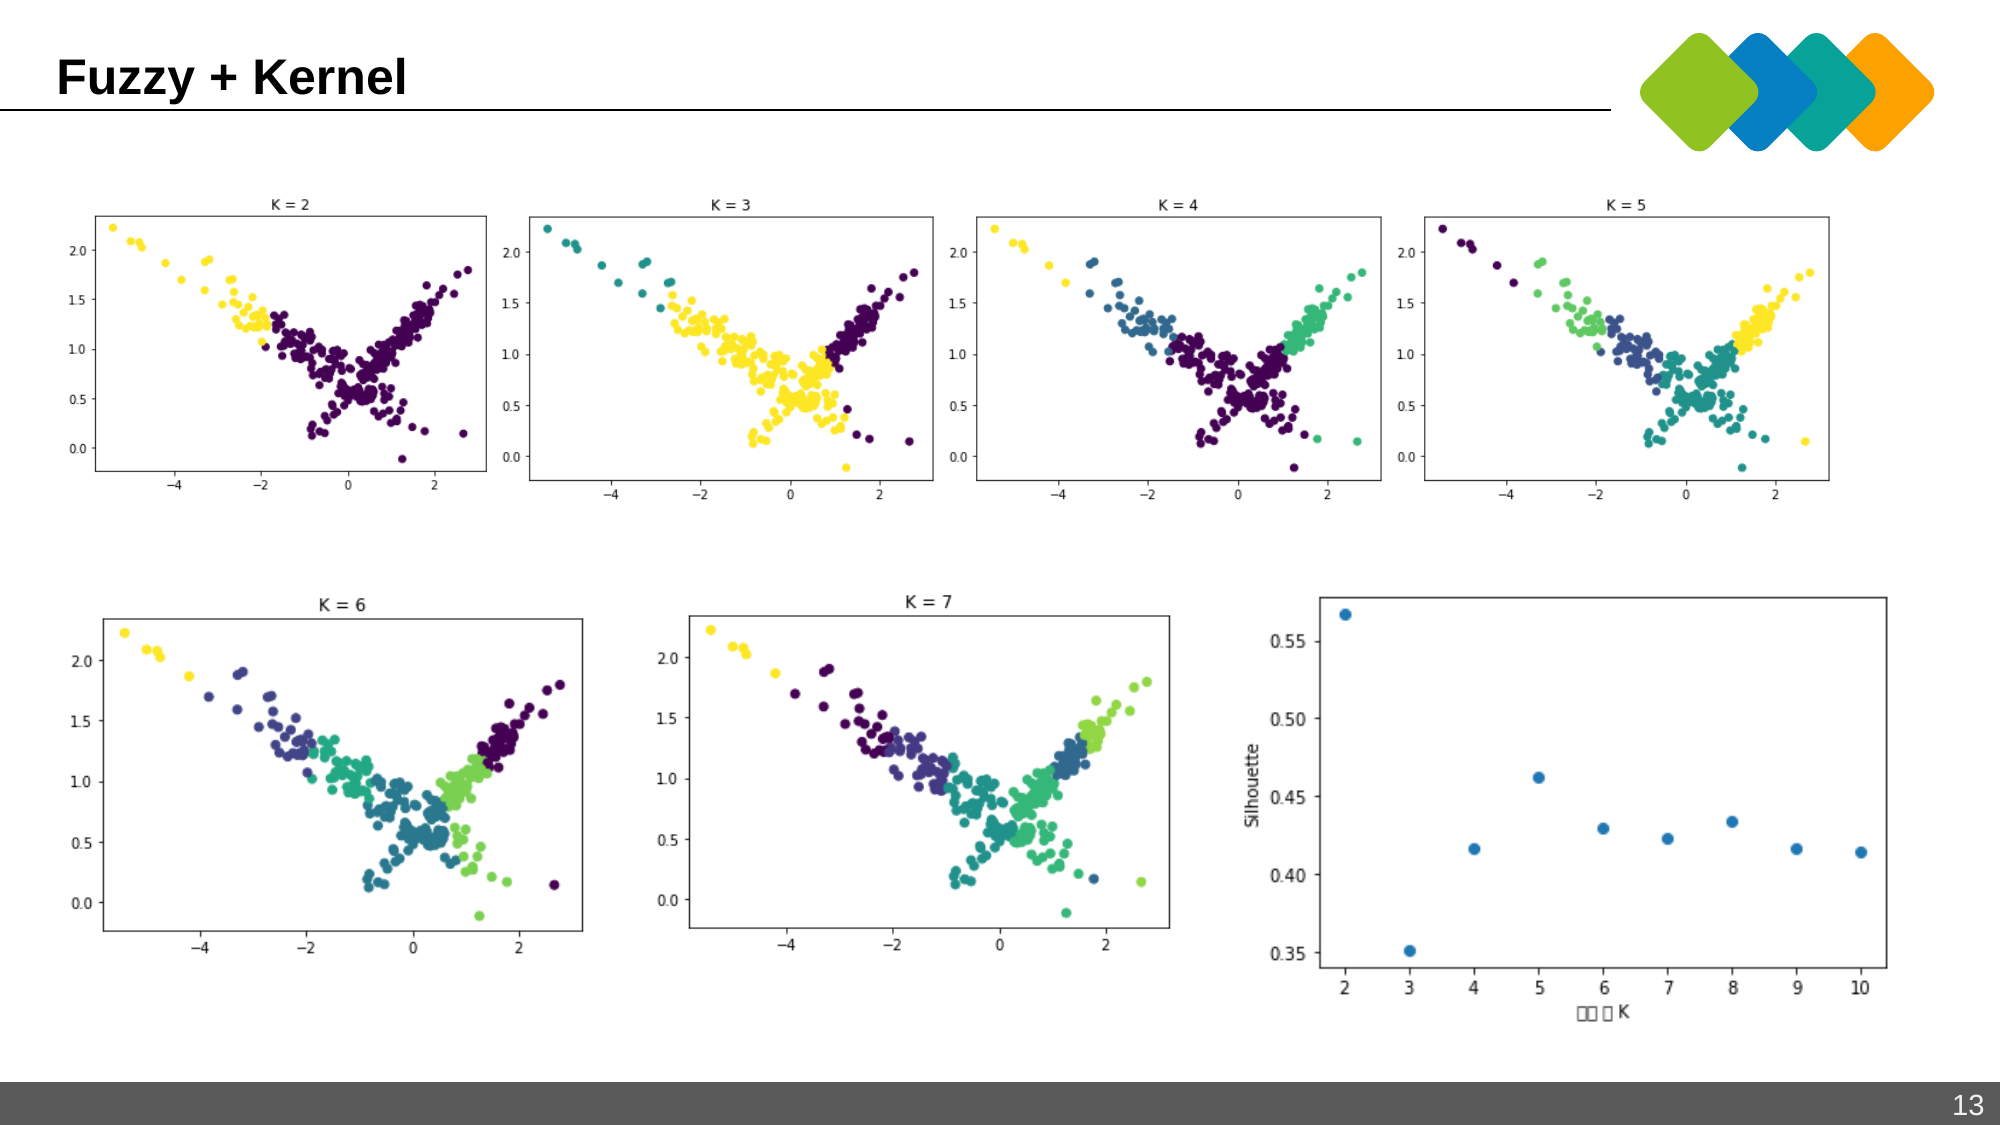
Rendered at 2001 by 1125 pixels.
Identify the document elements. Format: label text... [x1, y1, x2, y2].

picture [646, 583, 1179, 962]
text_box Fuzzy + Kernel [41, 36, 627, 113]
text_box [1633, 26, 1941, 158]
picture [60, 586, 592, 965]
picture [60, 190, 1837, 509]
picture [1232, 586, 1899, 1032]
